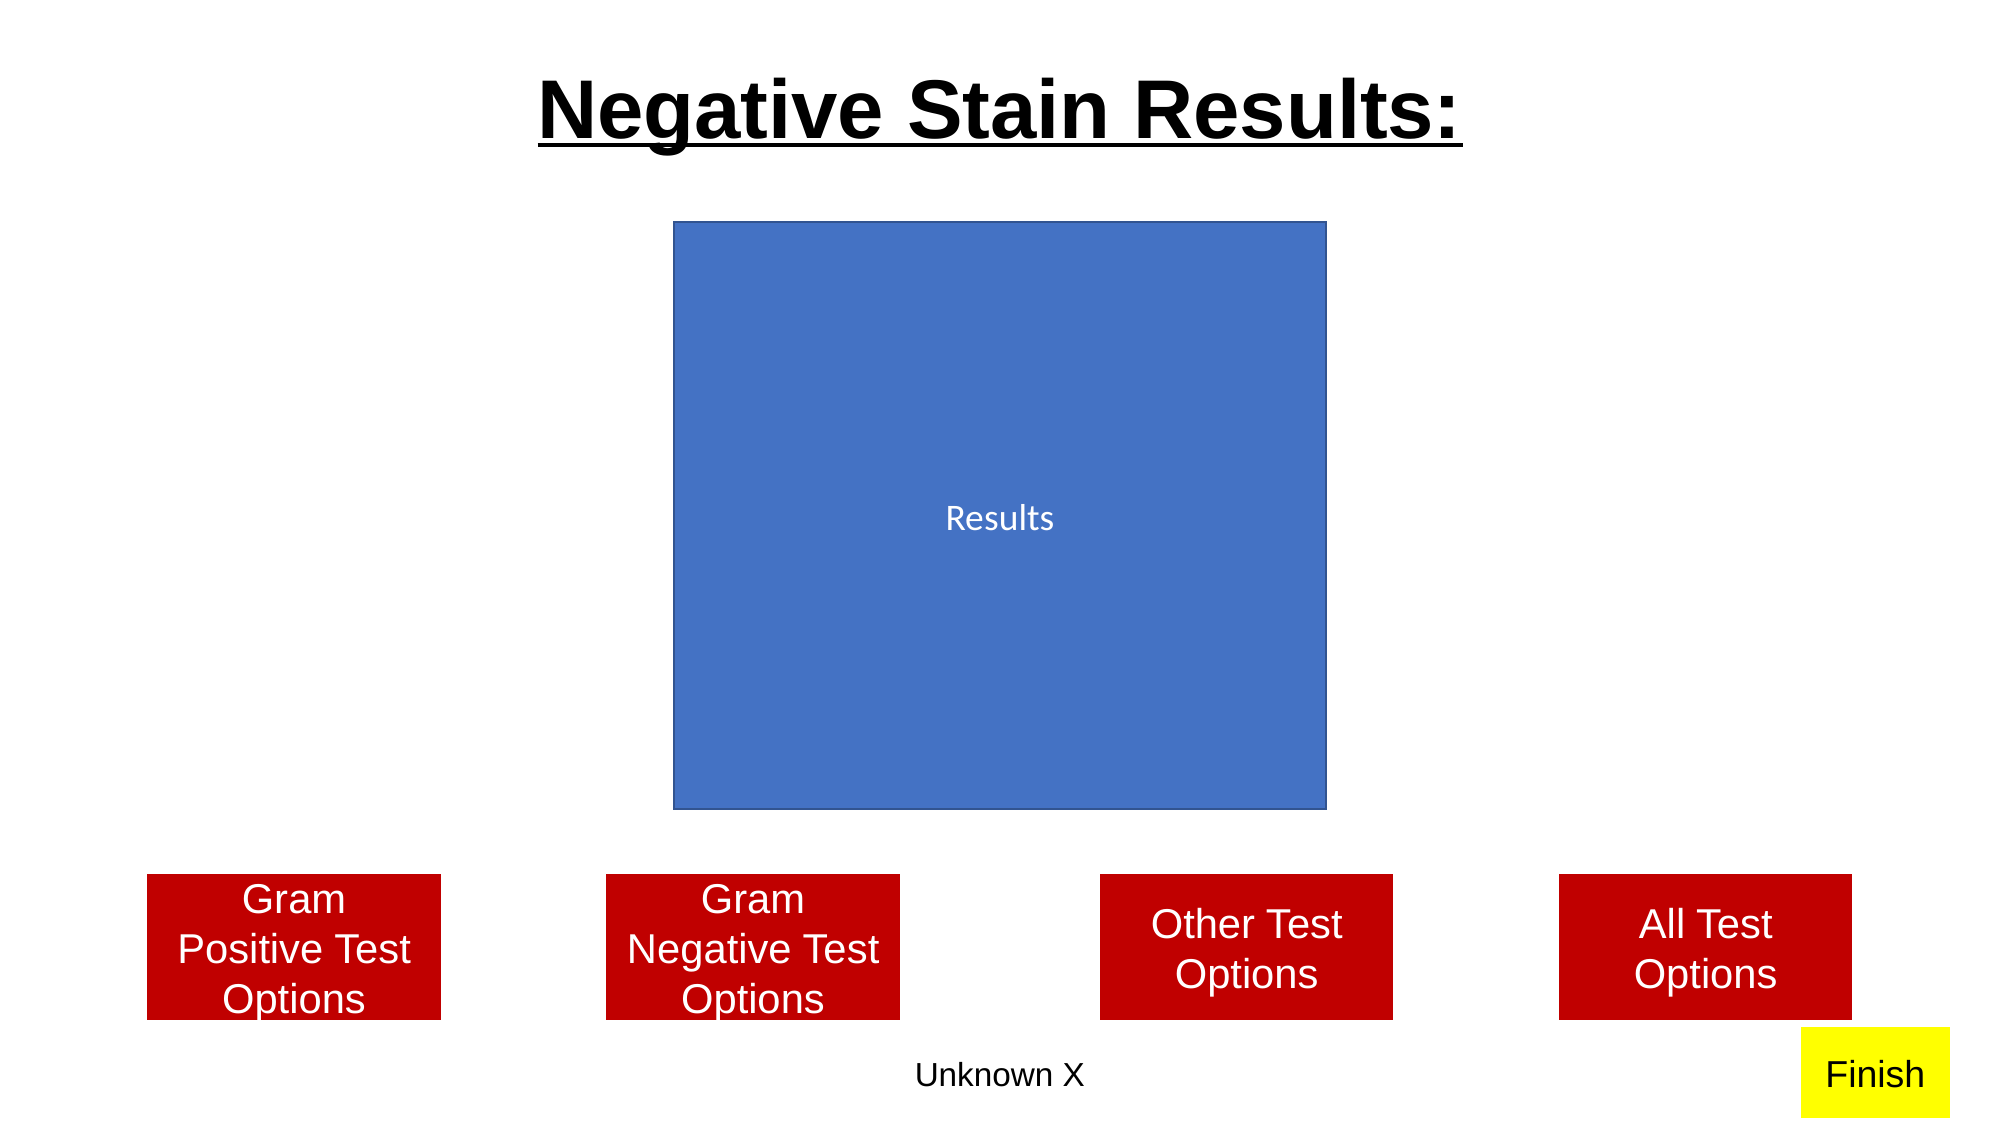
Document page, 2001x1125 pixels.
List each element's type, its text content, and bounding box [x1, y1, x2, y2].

text_box All Test Options [1559, 874, 1852, 1020]
text_box Negative Stain Results: [522, 47, 1478, 163]
text_box Finish [1801, 1027, 1950, 1118]
footer Unknown X [662, 1042, 1338, 1103]
text_box Gram Positive Test Options [147, 874, 441, 1020]
text_box Other Test Options [1100, 874, 1393, 1020]
text_box Results [673, 221, 1327, 810]
text_box Gram Negative Test Options [606, 874, 900, 1020]
